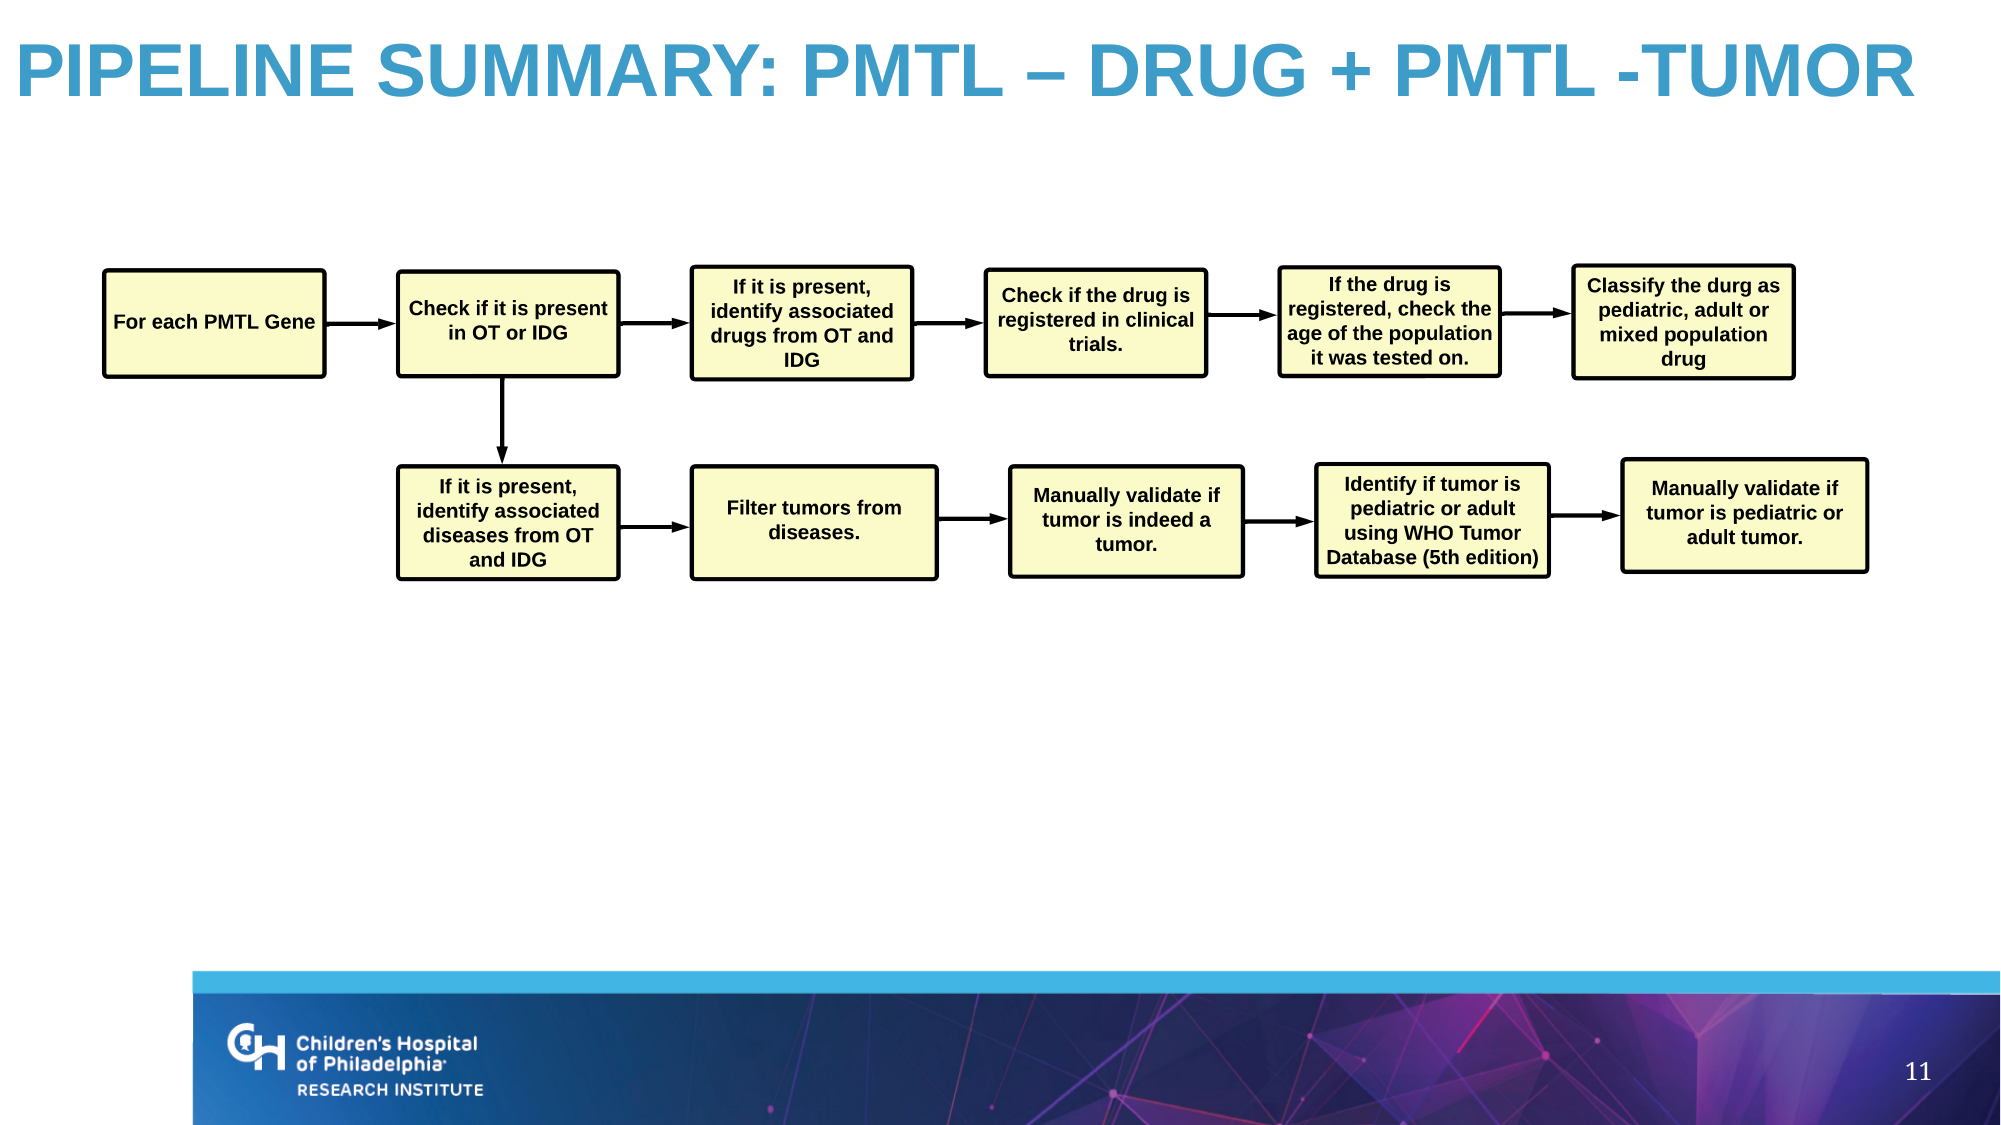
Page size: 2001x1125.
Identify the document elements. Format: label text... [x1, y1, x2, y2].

slide_number 11 [1857, 1042, 1948, 1103]
title Pipeline summary: PMTL – Drug + PMTL -Tumor [0, 0, 1967, 144]
list [96, 187, 2000, 953]
picture [0, 0, 2001, 1125]
